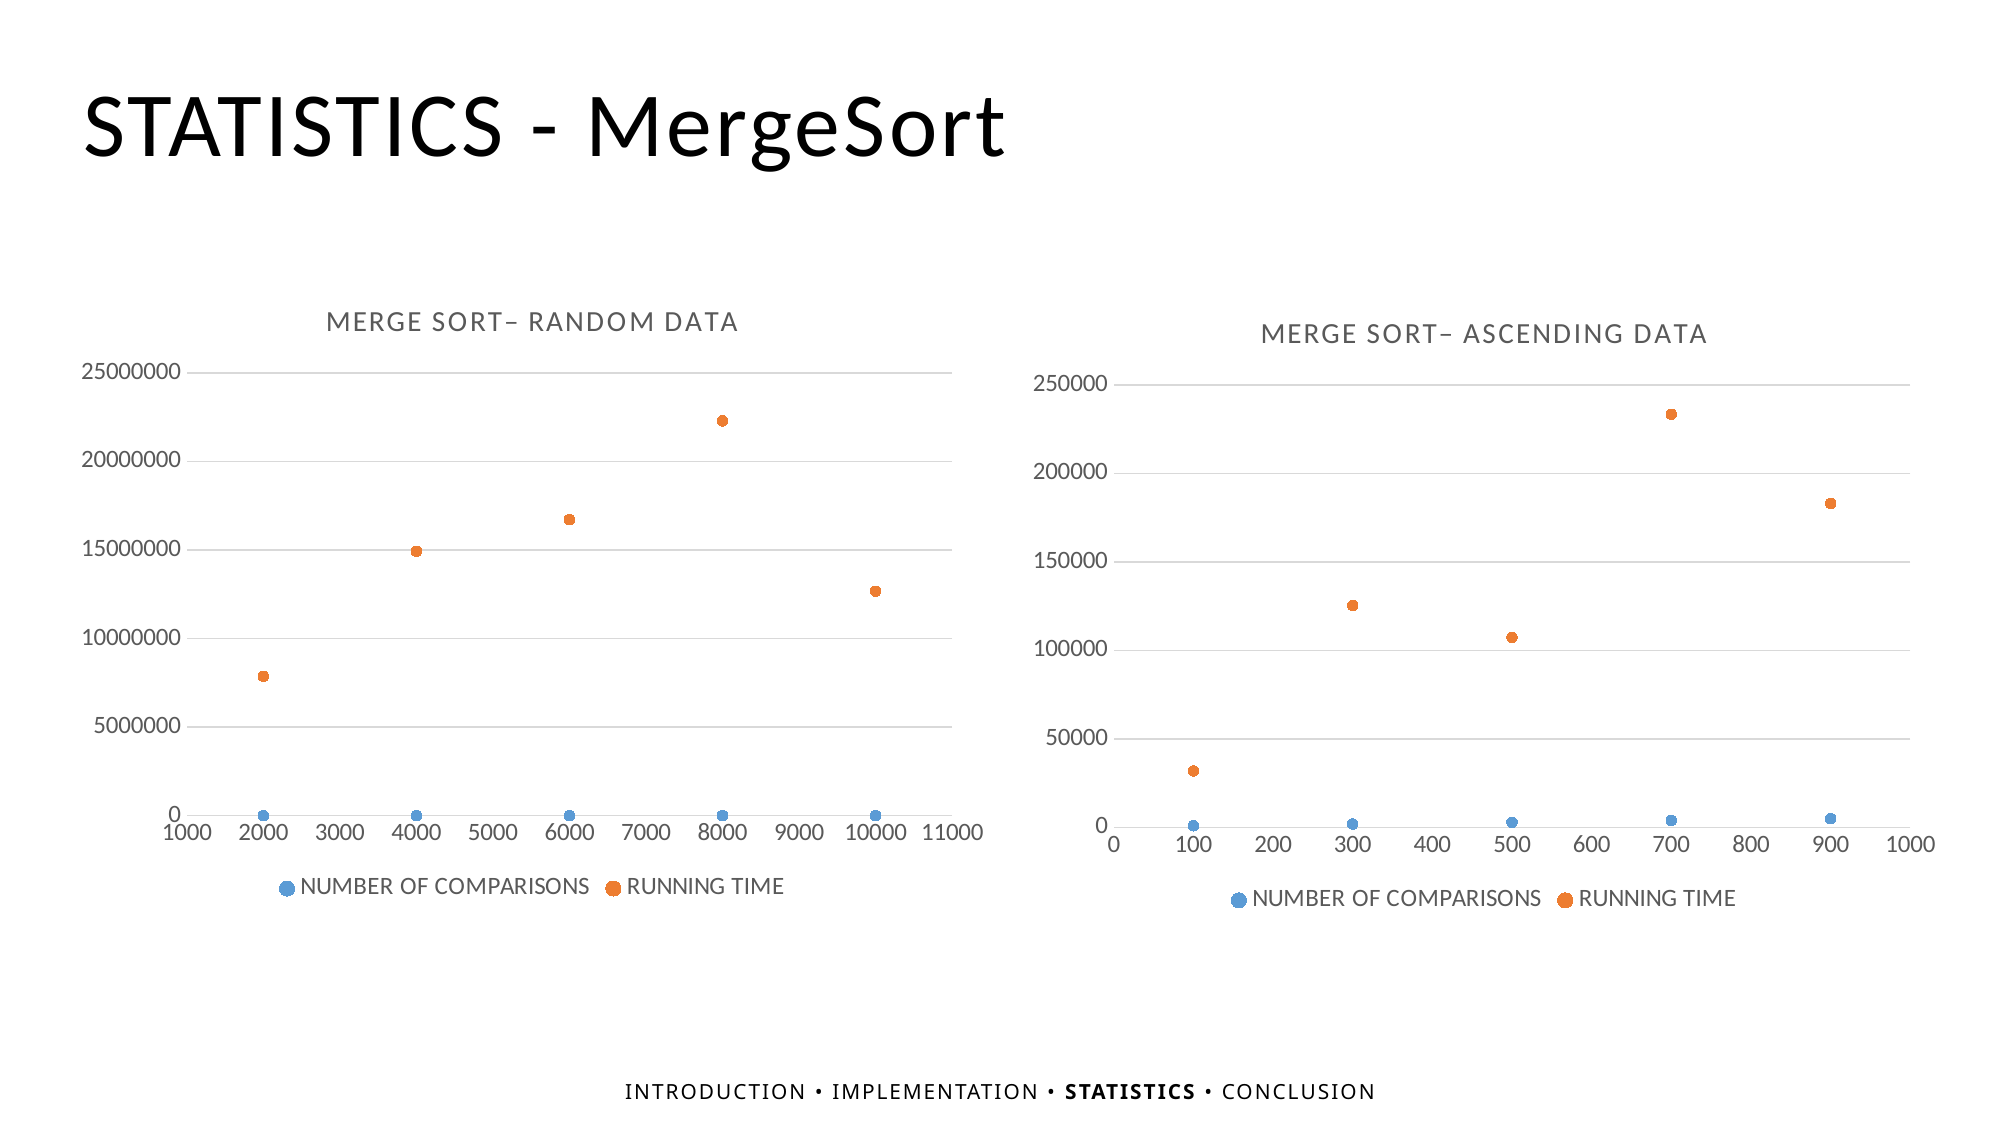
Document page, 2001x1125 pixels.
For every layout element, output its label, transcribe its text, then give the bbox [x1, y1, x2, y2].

text_box STATISTICS - MergeSort [68, 57, 1024, 183]
chart [1014, 292, 1955, 919]
text_box INTRODUCTION • IMPLEMENTATION • STATISTICS • CONCLUSION [610, 1071, 1390, 1111]
chart [62, 280, 1003, 908]
